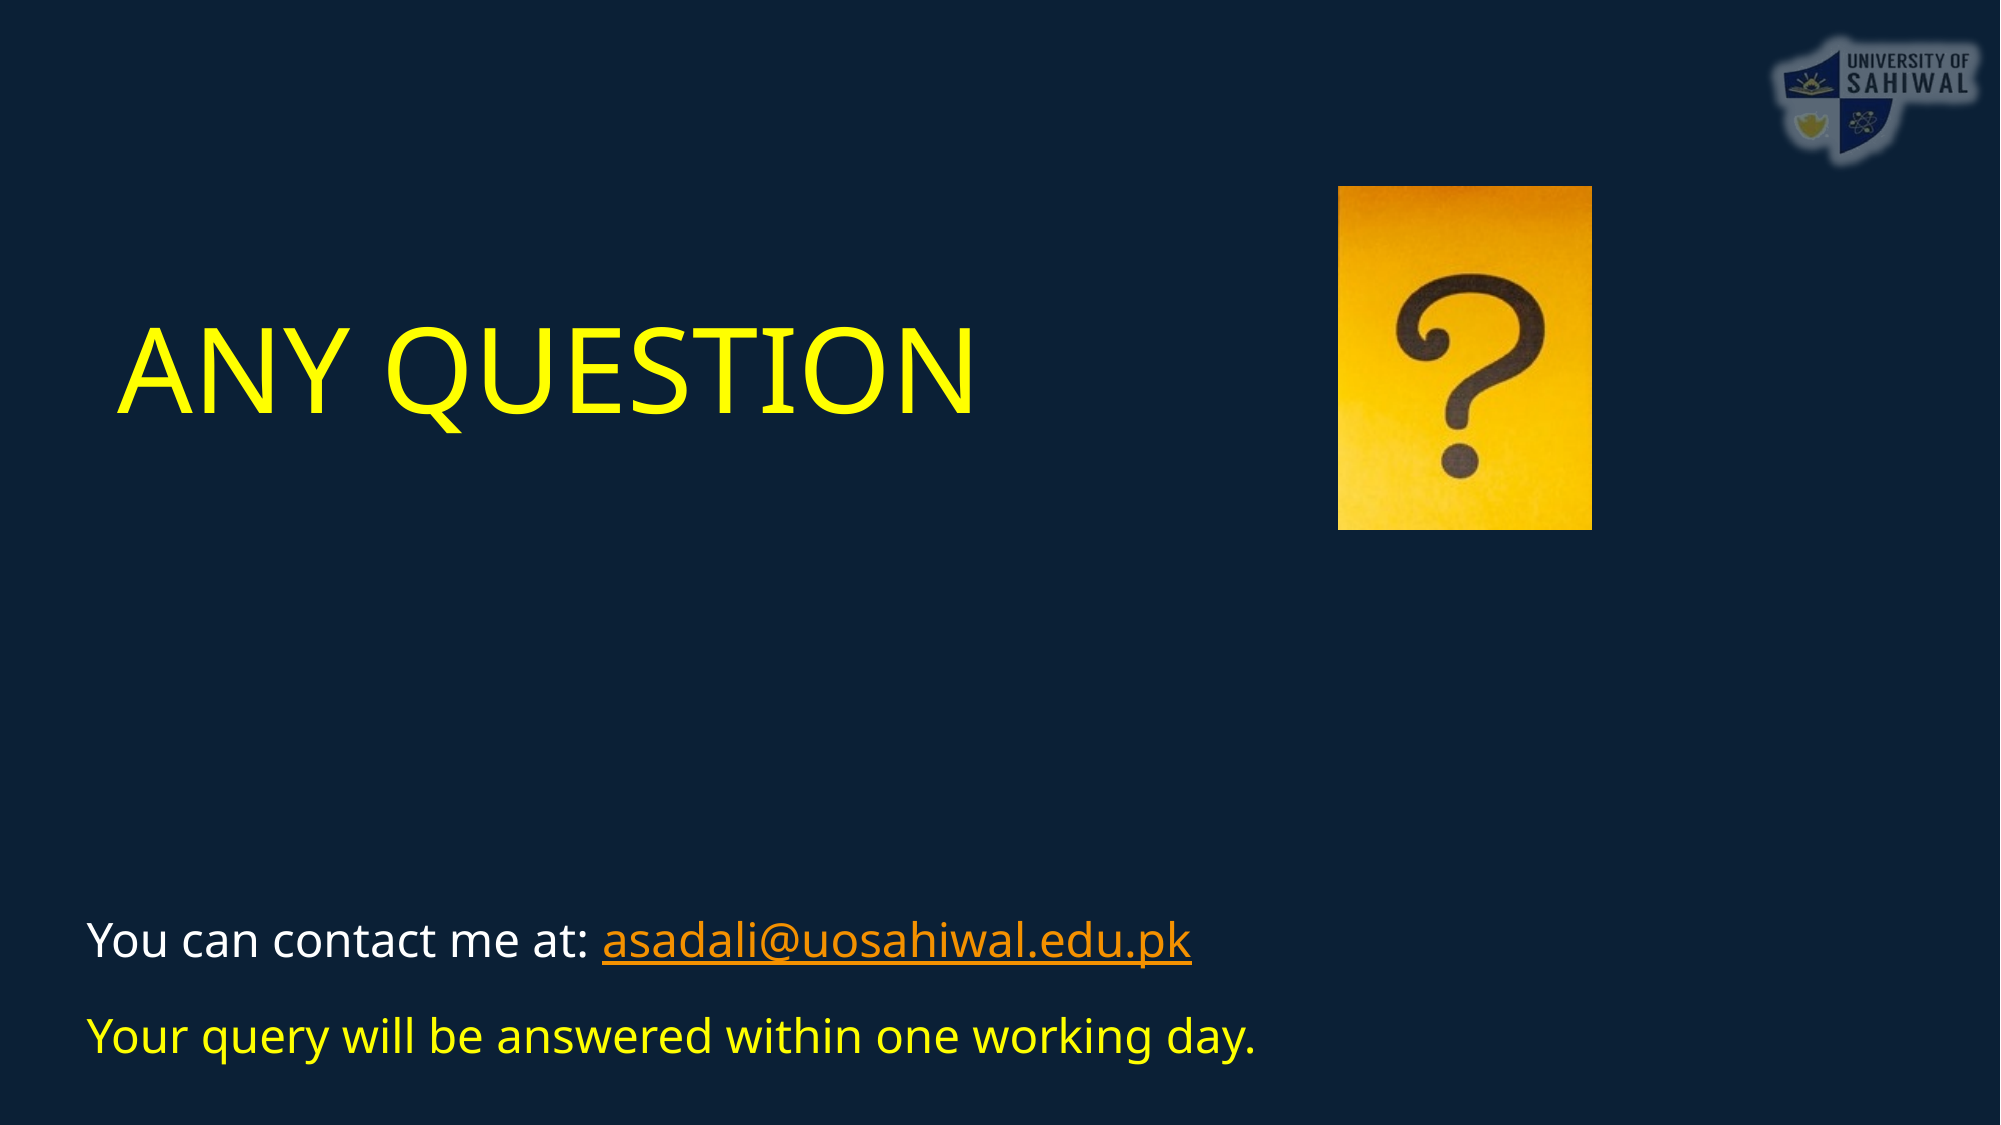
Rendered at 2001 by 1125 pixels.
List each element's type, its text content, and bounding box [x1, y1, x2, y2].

picture [1747, 0, 2000, 208]
list ANY QUESTION You can contact me at: asadali@uosahiwal.edu.pk Your query will be answered within one working day. [71, 67, 1894, 1074]
picture [1338, 185, 1593, 531]
